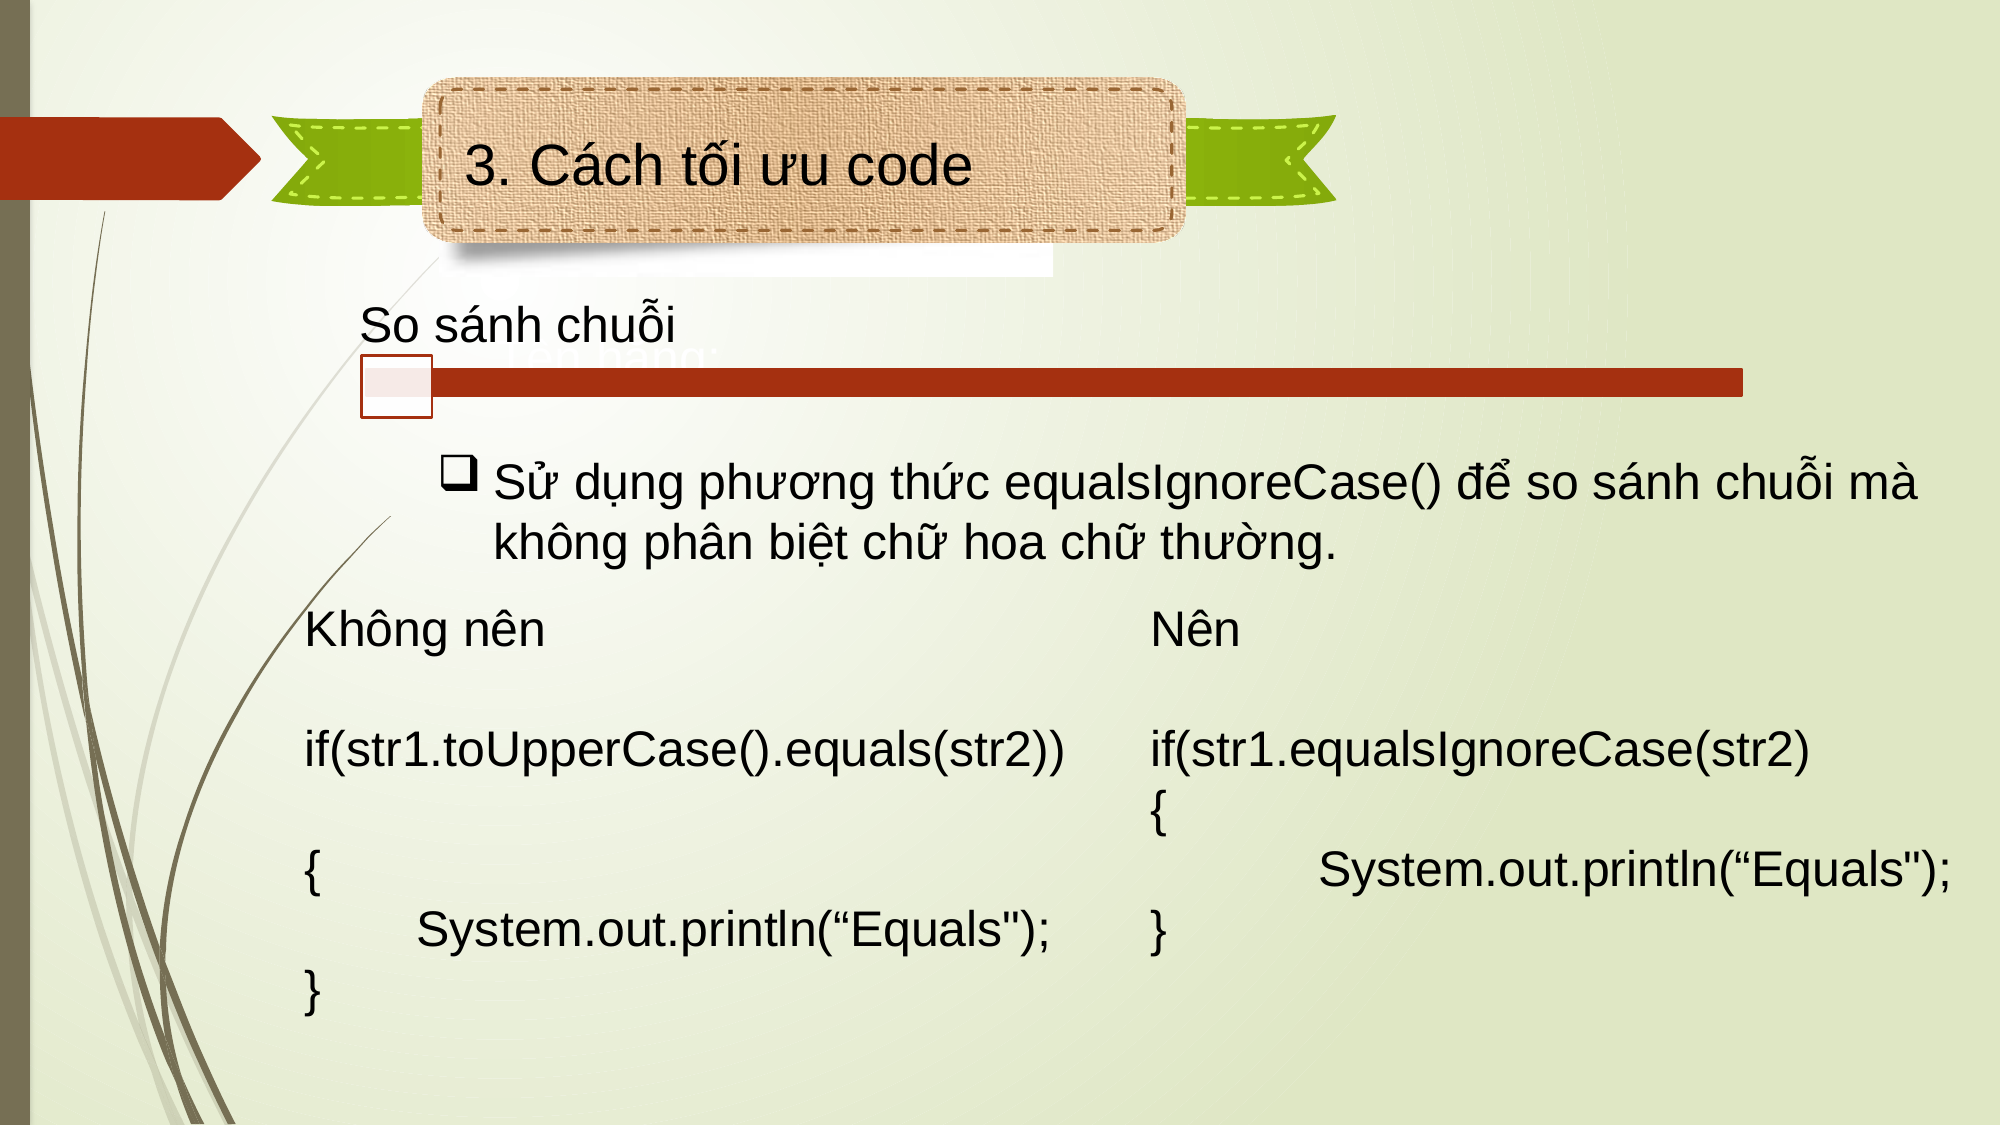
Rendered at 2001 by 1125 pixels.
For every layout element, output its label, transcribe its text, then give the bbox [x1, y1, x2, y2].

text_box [271, 76, 1338, 278]
text_box Nên if(str1.equalsIgnoreCase(str2) { System.out.println(“Equals"); } [1135, 588, 2000, 964]
text_box Sử dụng phương thức equalsIgnoreCase() để so sánh chuỗi mà không phân biệt chữ hoa chữ thường. [422, 442, 1950, 577]
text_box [351, 216, 1857, 561]
text_box Không nên if(str1.toUpperCase().equals(str2)) { System.out.println(“Equals"); } [290, 588, 1123, 1024]
